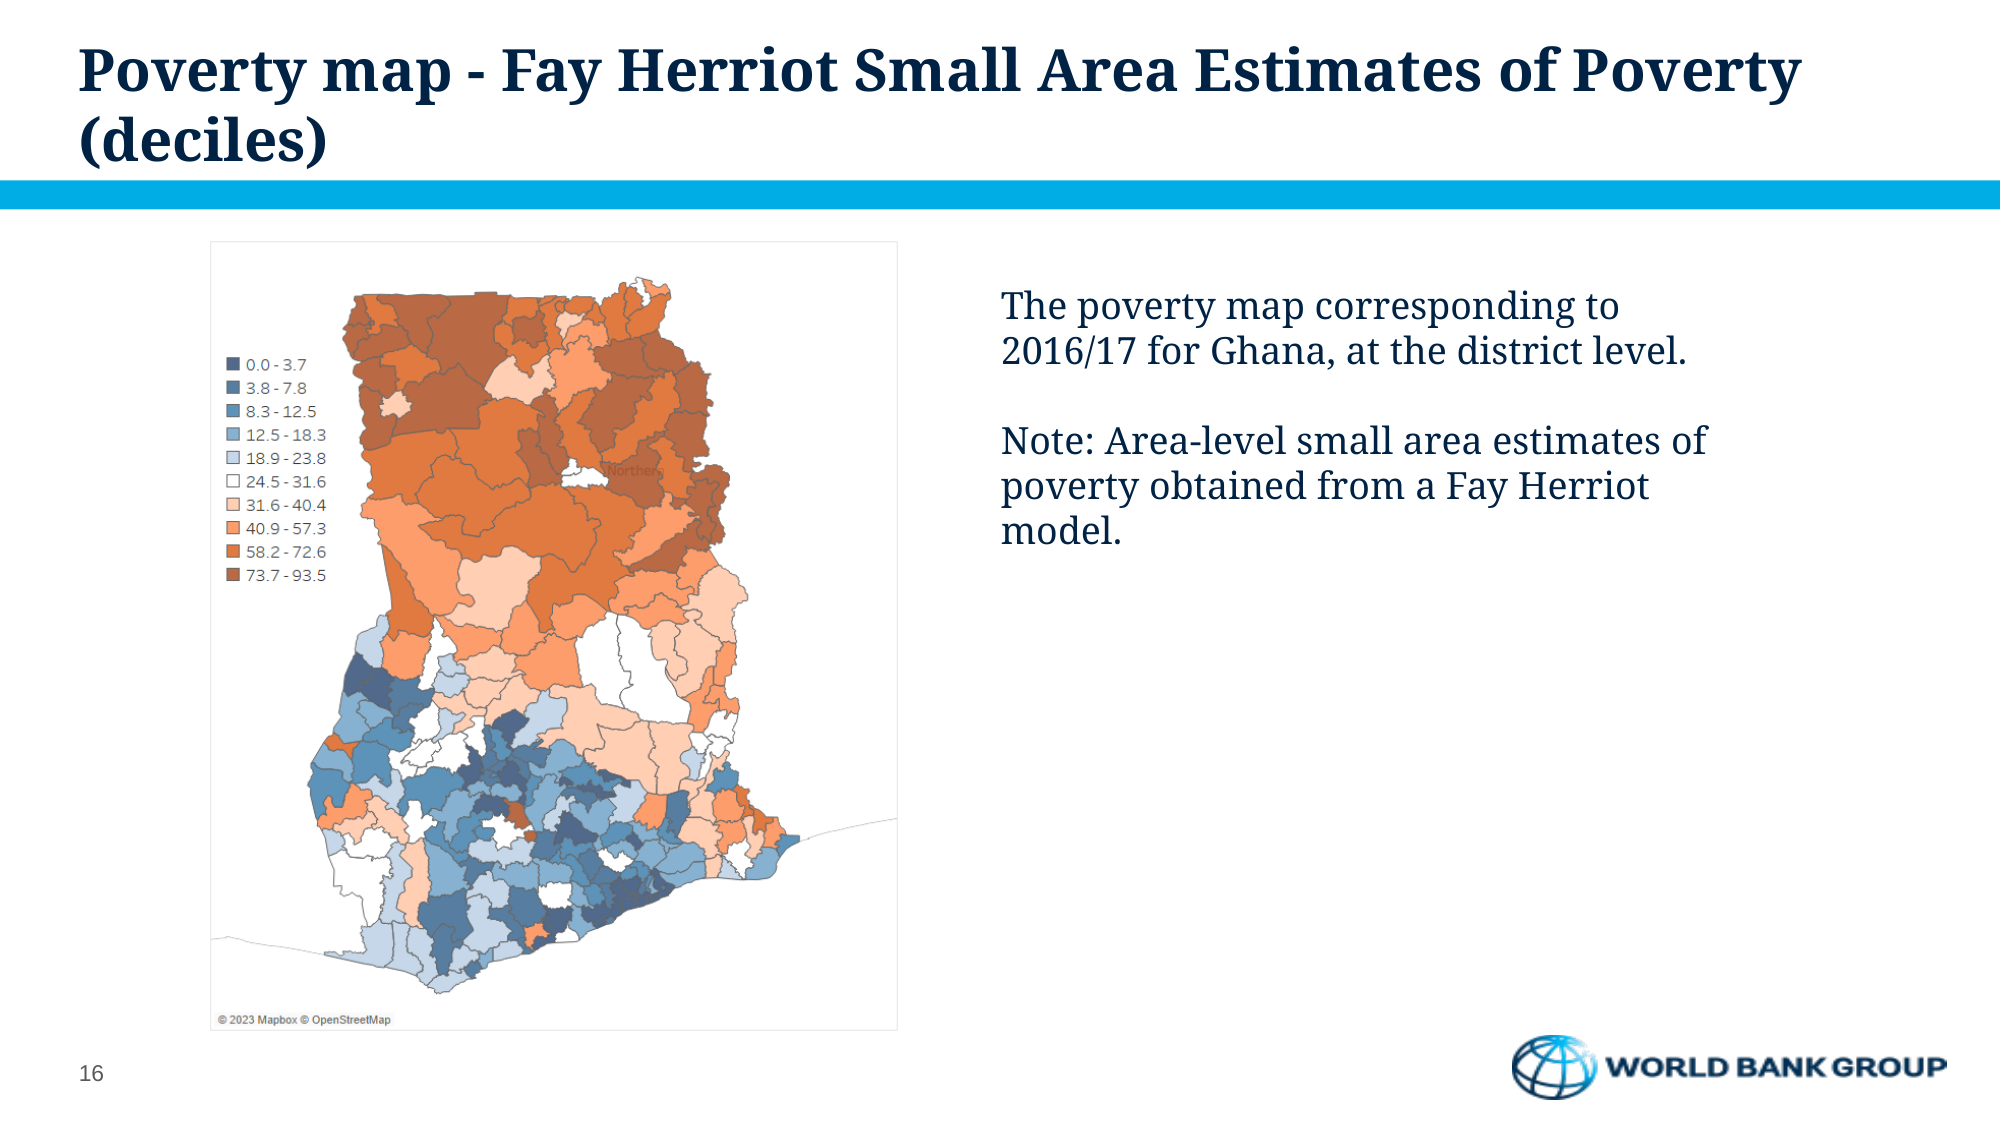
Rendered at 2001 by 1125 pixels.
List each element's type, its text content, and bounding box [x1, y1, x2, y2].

picture [1512, 1035, 1947, 1100]
picture [198, 229, 911, 1043]
title Poverty map - Fay Herriot Small Area Estimates of Poverty (deciles) [78, 49, 1929, 174]
text_box The poverty map corresponding to 2016/17 for Ghana, at the district level. Note: Area-level small area estimates of poverty obtained from a Fay Herriot model. [986, 274, 1744, 605]
slide_number 16 [78, 1042, 149, 1103]
